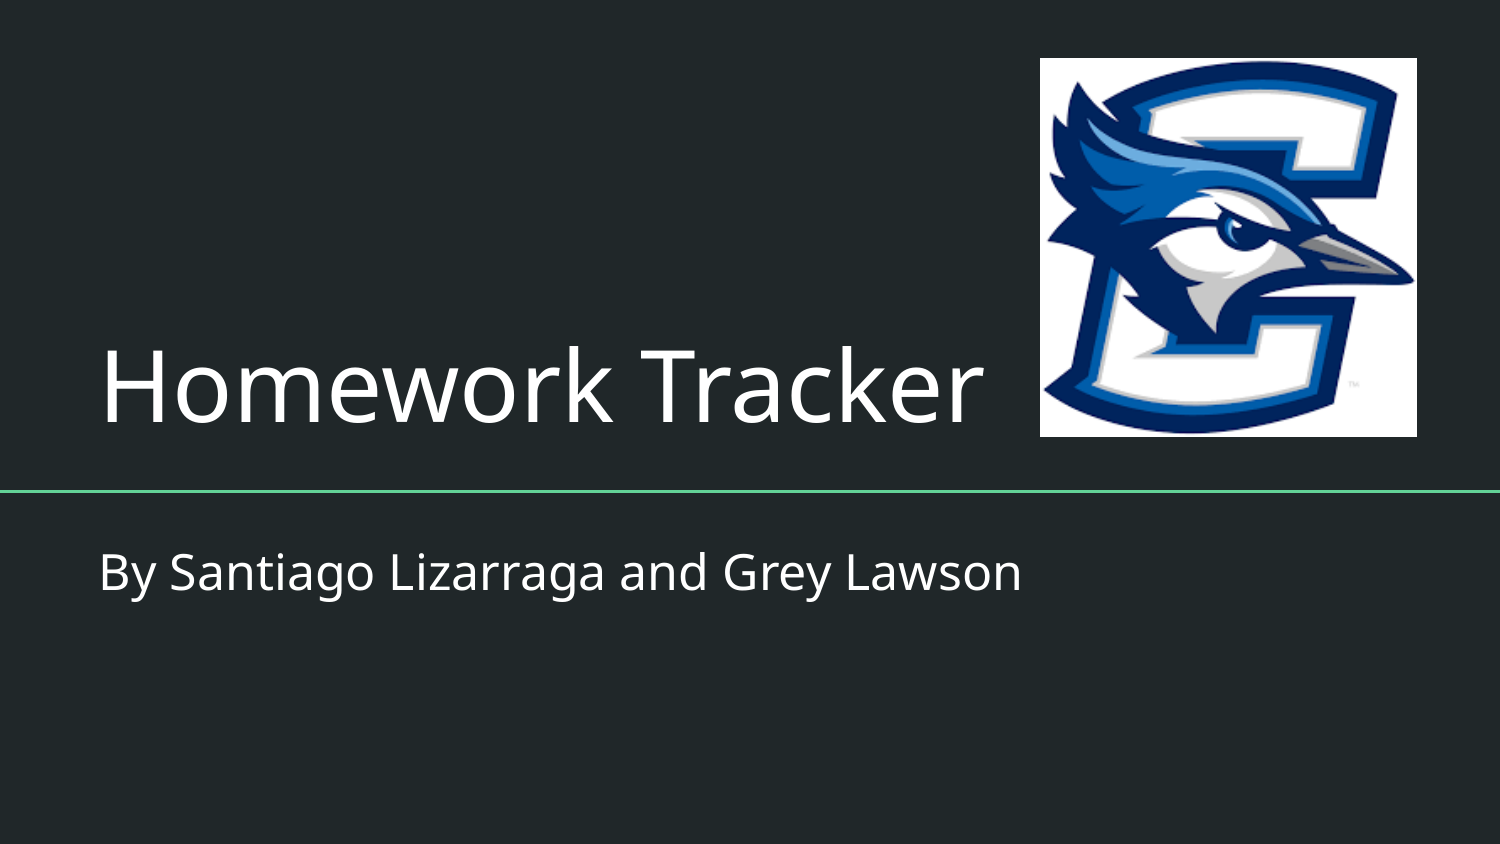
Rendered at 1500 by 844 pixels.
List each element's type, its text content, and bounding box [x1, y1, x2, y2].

title Homework Tracker [83, 206, 1417, 467]
picture [1040, 58, 1417, 437]
subtitle By Santiago Lizarraga and Grey Lawson [83, 522, 1417, 626]
